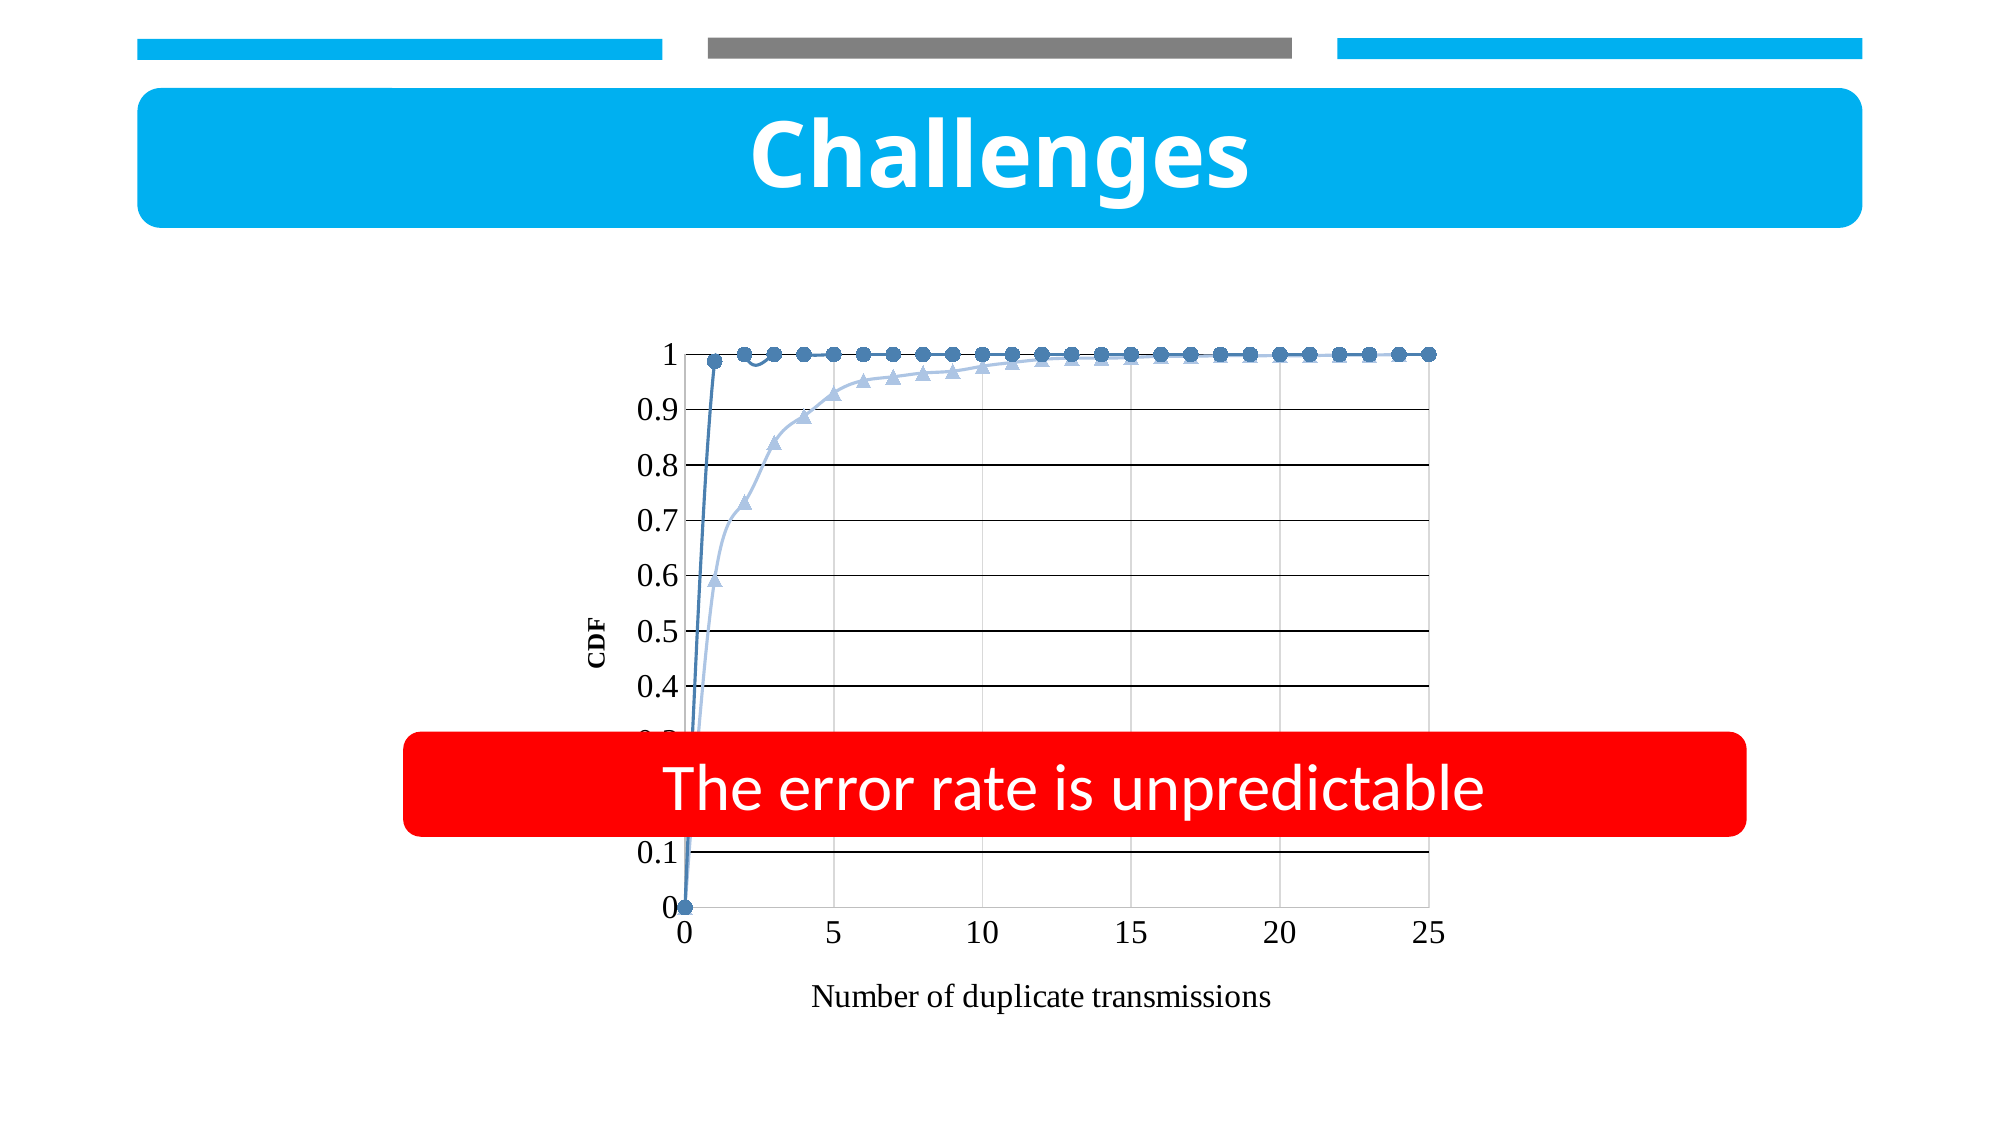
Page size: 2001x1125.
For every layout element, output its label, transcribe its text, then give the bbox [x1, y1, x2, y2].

chart [542, 241, 1550, 1057]
text_box The error rate is unpredictable [1550, 731, 1747, 837]
title Challenges [137, 88, 1863, 228]
text_box The error rate is unpredictable [403, 731, 542, 837]
